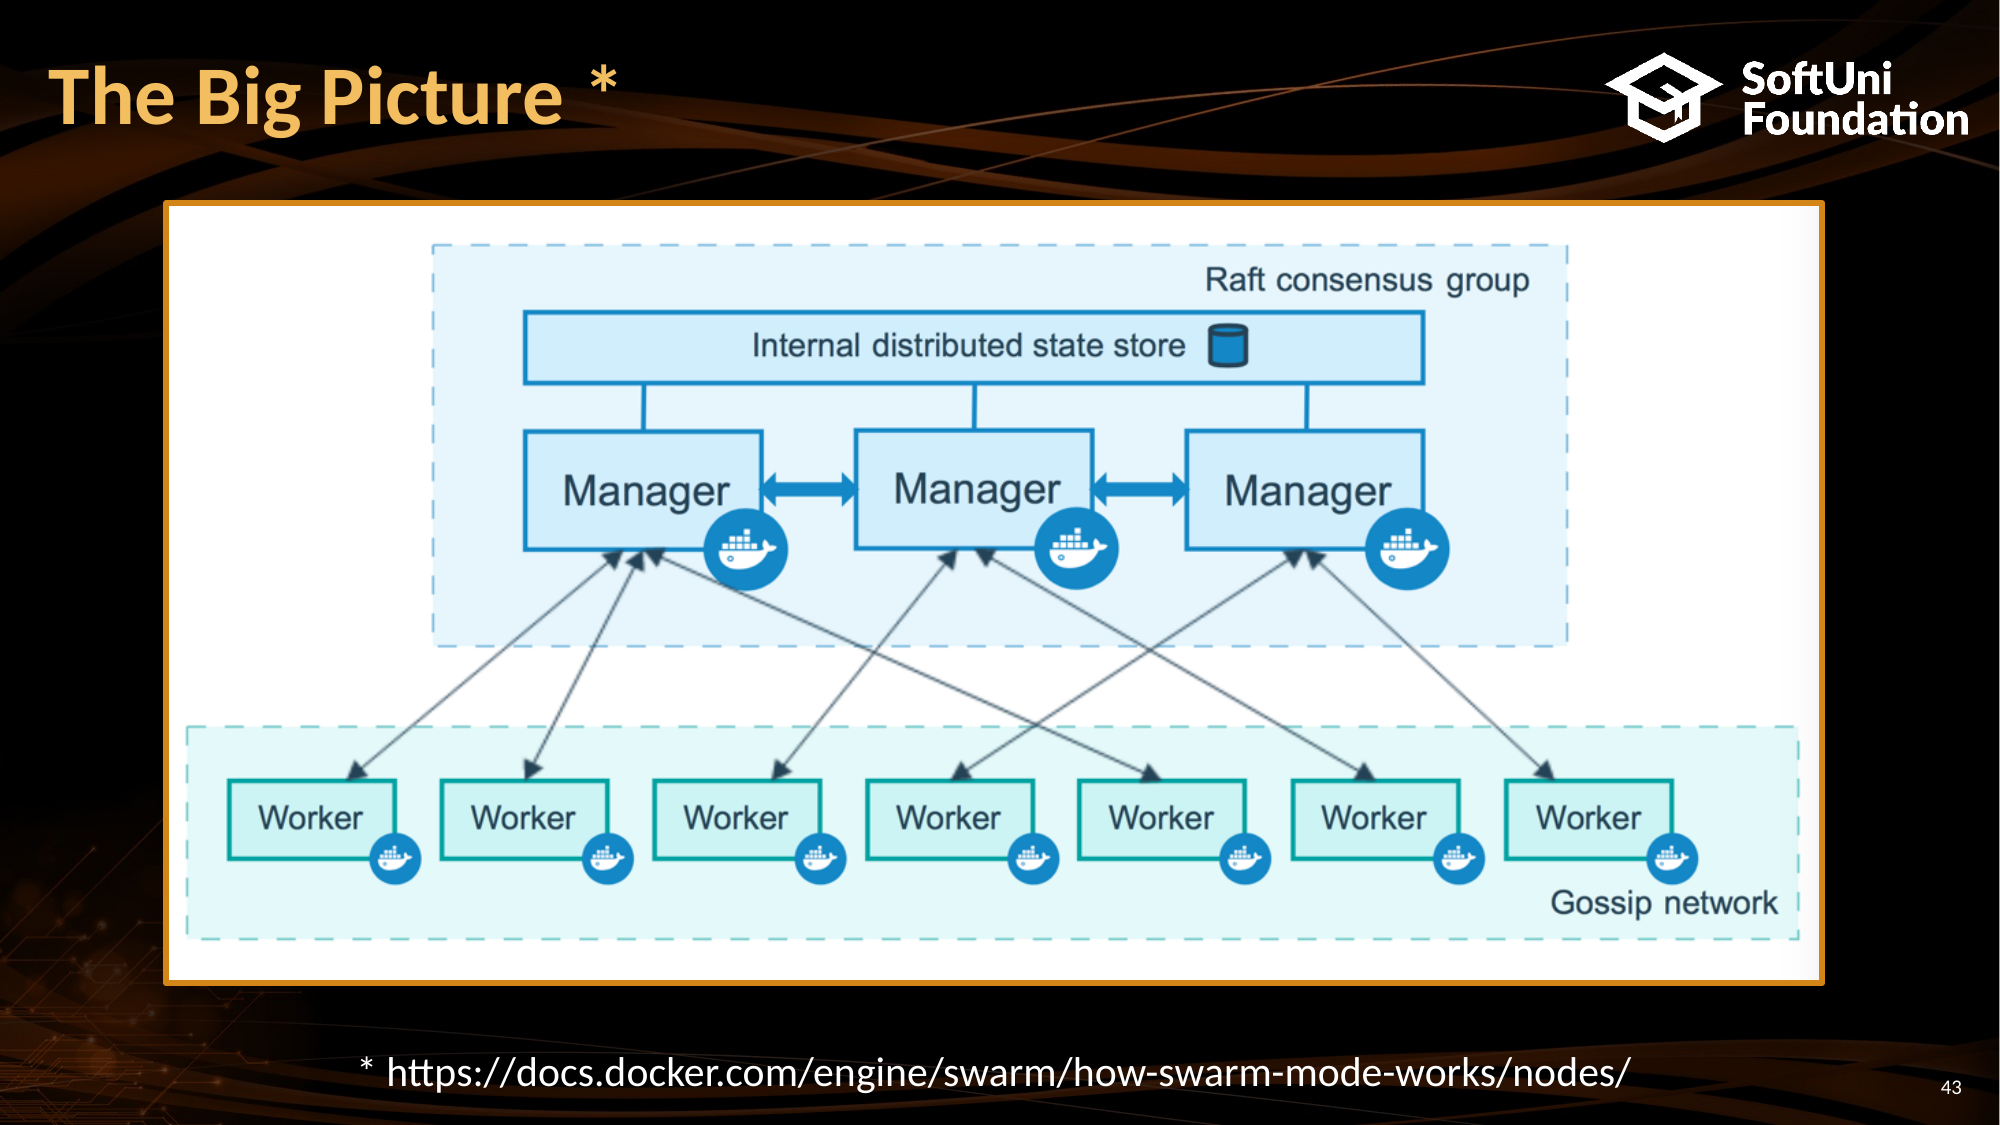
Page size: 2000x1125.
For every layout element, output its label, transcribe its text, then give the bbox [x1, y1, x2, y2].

picture [0, 0, 2000, 1125]
title The Big Picture * [30, 6, 1602, 189]
text_box * https://docs.docker.com/engine/swarm/how-swarm-mode-works/nodes/ [341, 1037, 1647, 1103]
slide_number 43 [1897, 1070, 1968, 1103]
